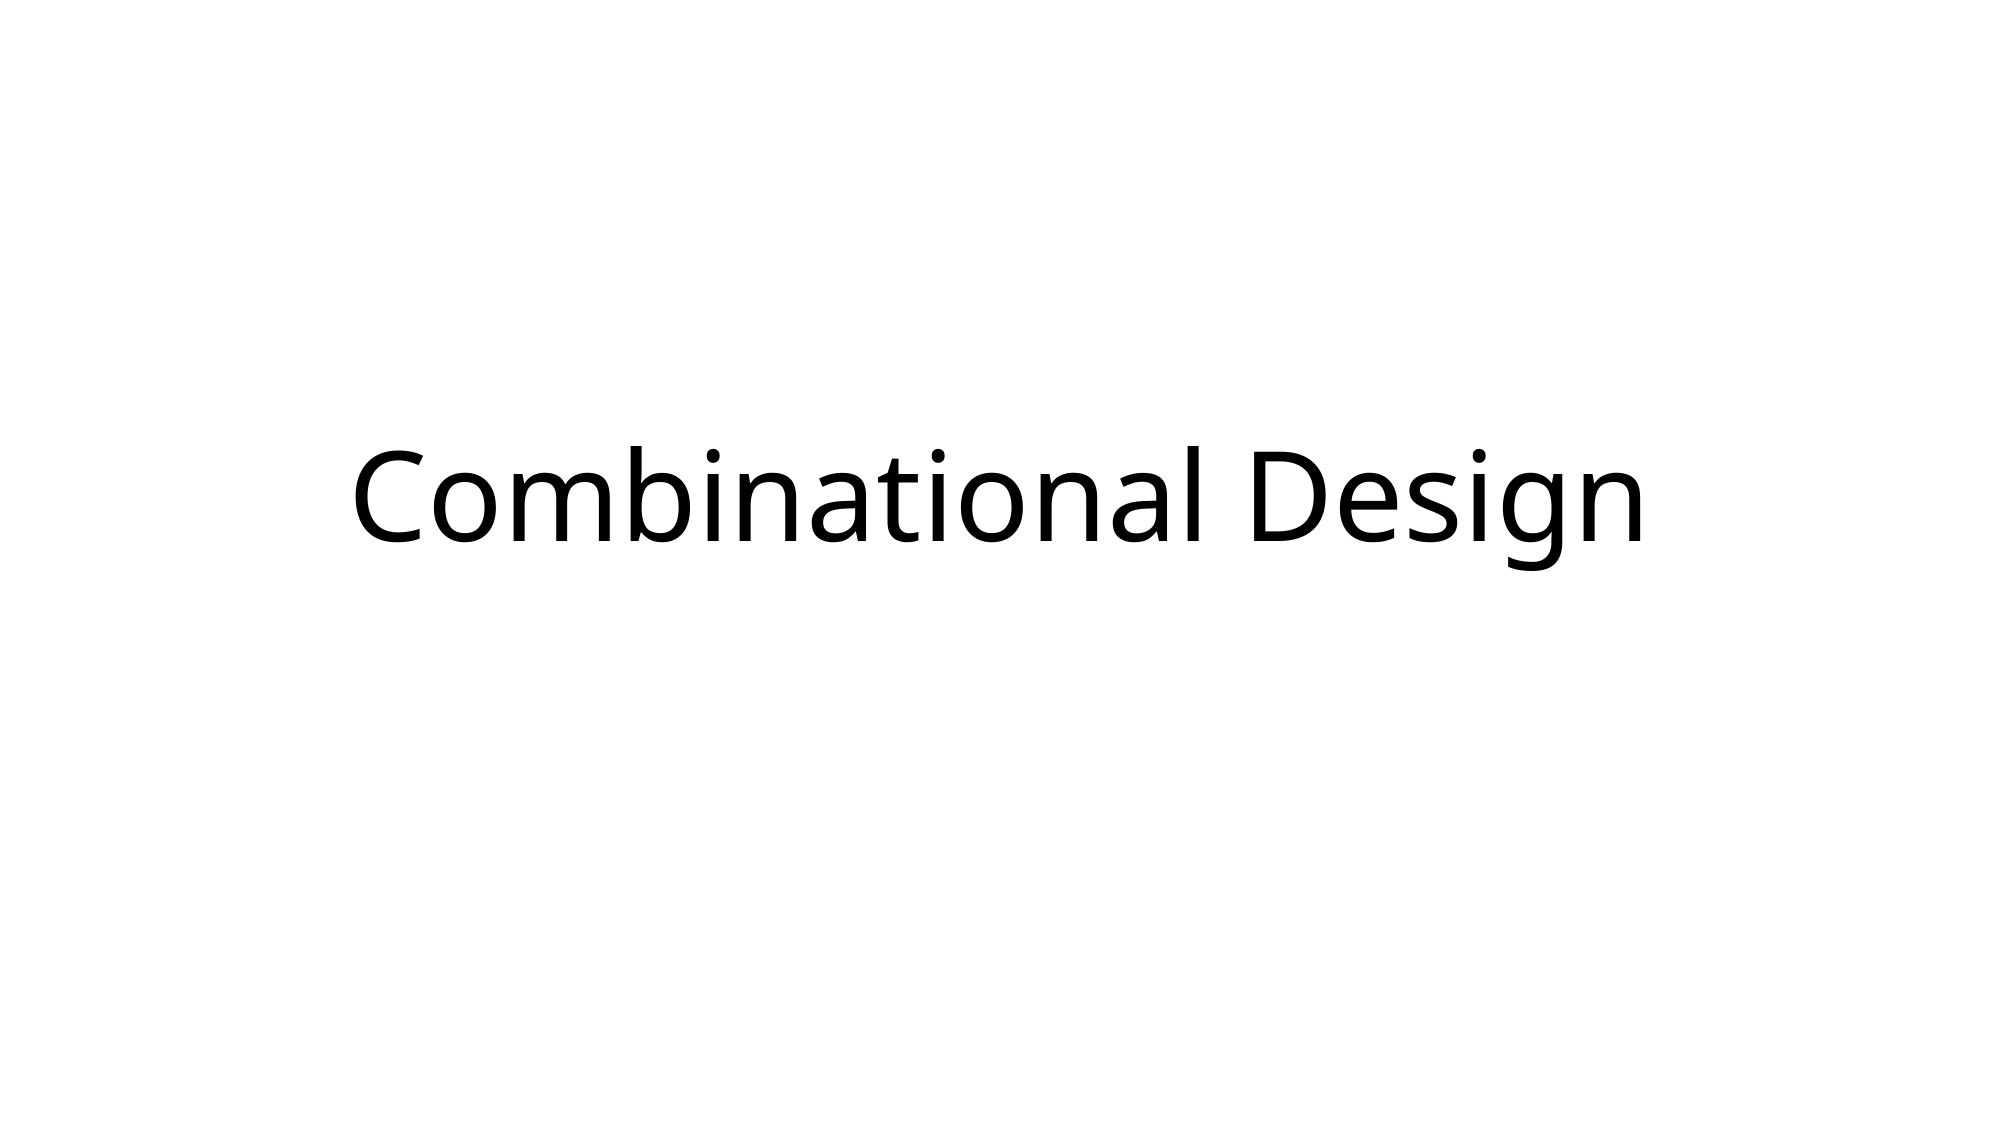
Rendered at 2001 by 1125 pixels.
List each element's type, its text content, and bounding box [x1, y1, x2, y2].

title Combinational Design [249, 184, 1750, 576]
